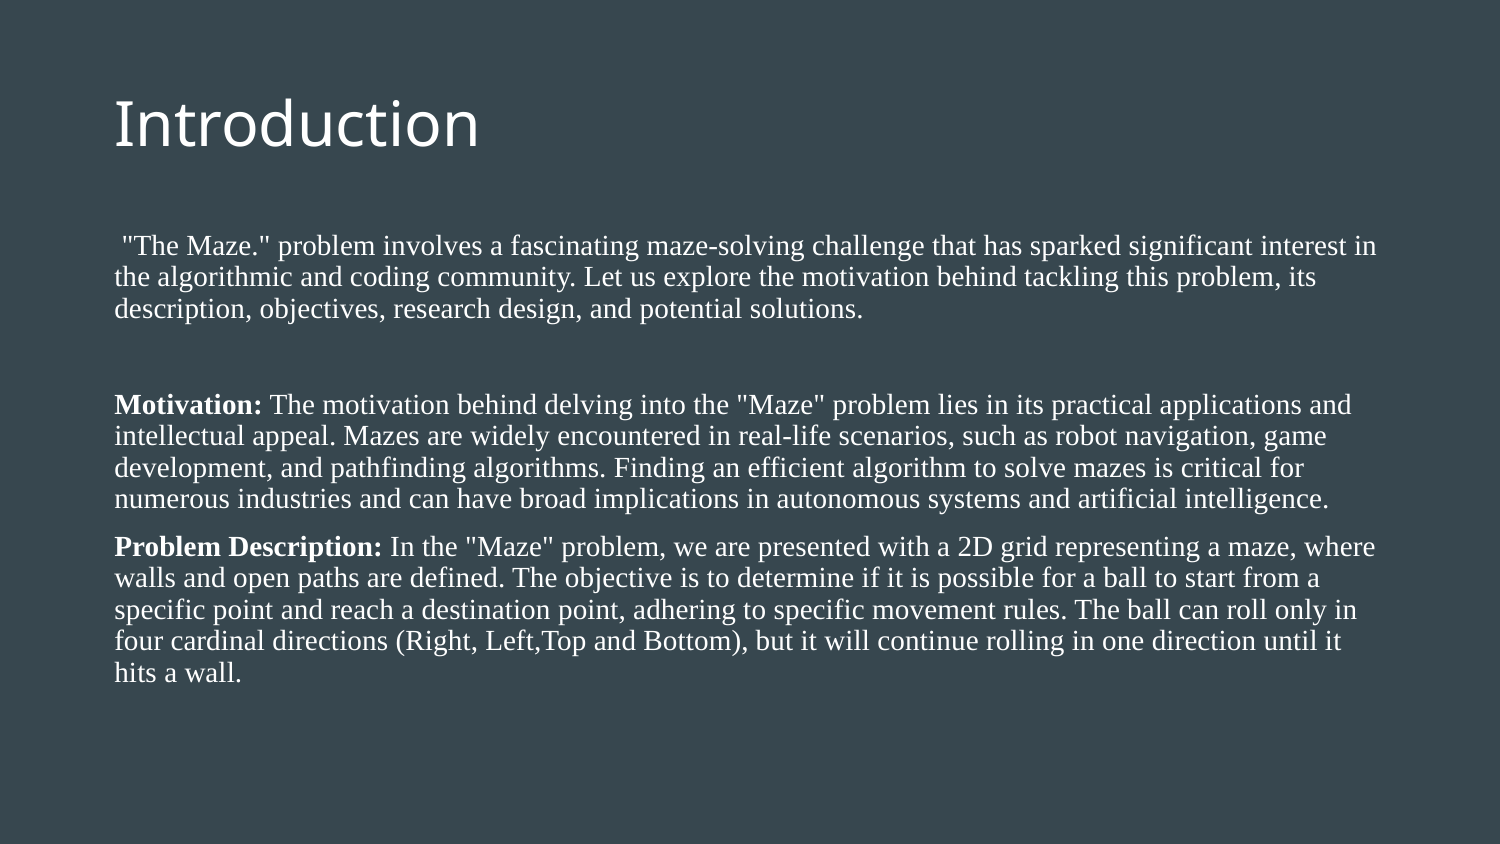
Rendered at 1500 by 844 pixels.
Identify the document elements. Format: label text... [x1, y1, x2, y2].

list "The Maze." problem involves a fascinating maze-solving challenge that has sparked significant interest in the algorithmic and coding community. Let us explore the motivation behind tackling this problem, its description, objectives, research design, and potential solutions. Motivation: The motivation behind delving into the "Maze" problem lies in its practical applications and intellectual appeal. Mazes are widely encountered in real-life scenarios, such as robot navigation, game development, and pathfinding algorithms. Finding an efficient algorithm to solve mazes is critical for numerous industries and can have broad implications in autonomous systems and artificial intelligence. Problem Description: In the "Maze" problem, we are presented with a 2D grid representing a maze, where walls and open paths are defined. The objective is to determine if it is possible for a ball to start from a specific point and reach a destination point, adhering to specific movement rules. The ball can roll only in four cardinal directions (Right, Left,Top and Bottom), but it will continue rolling in one direction until it hits a wall. [103, 224, 1397, 760]
title Introduction [103, 44, 1397, 208]
